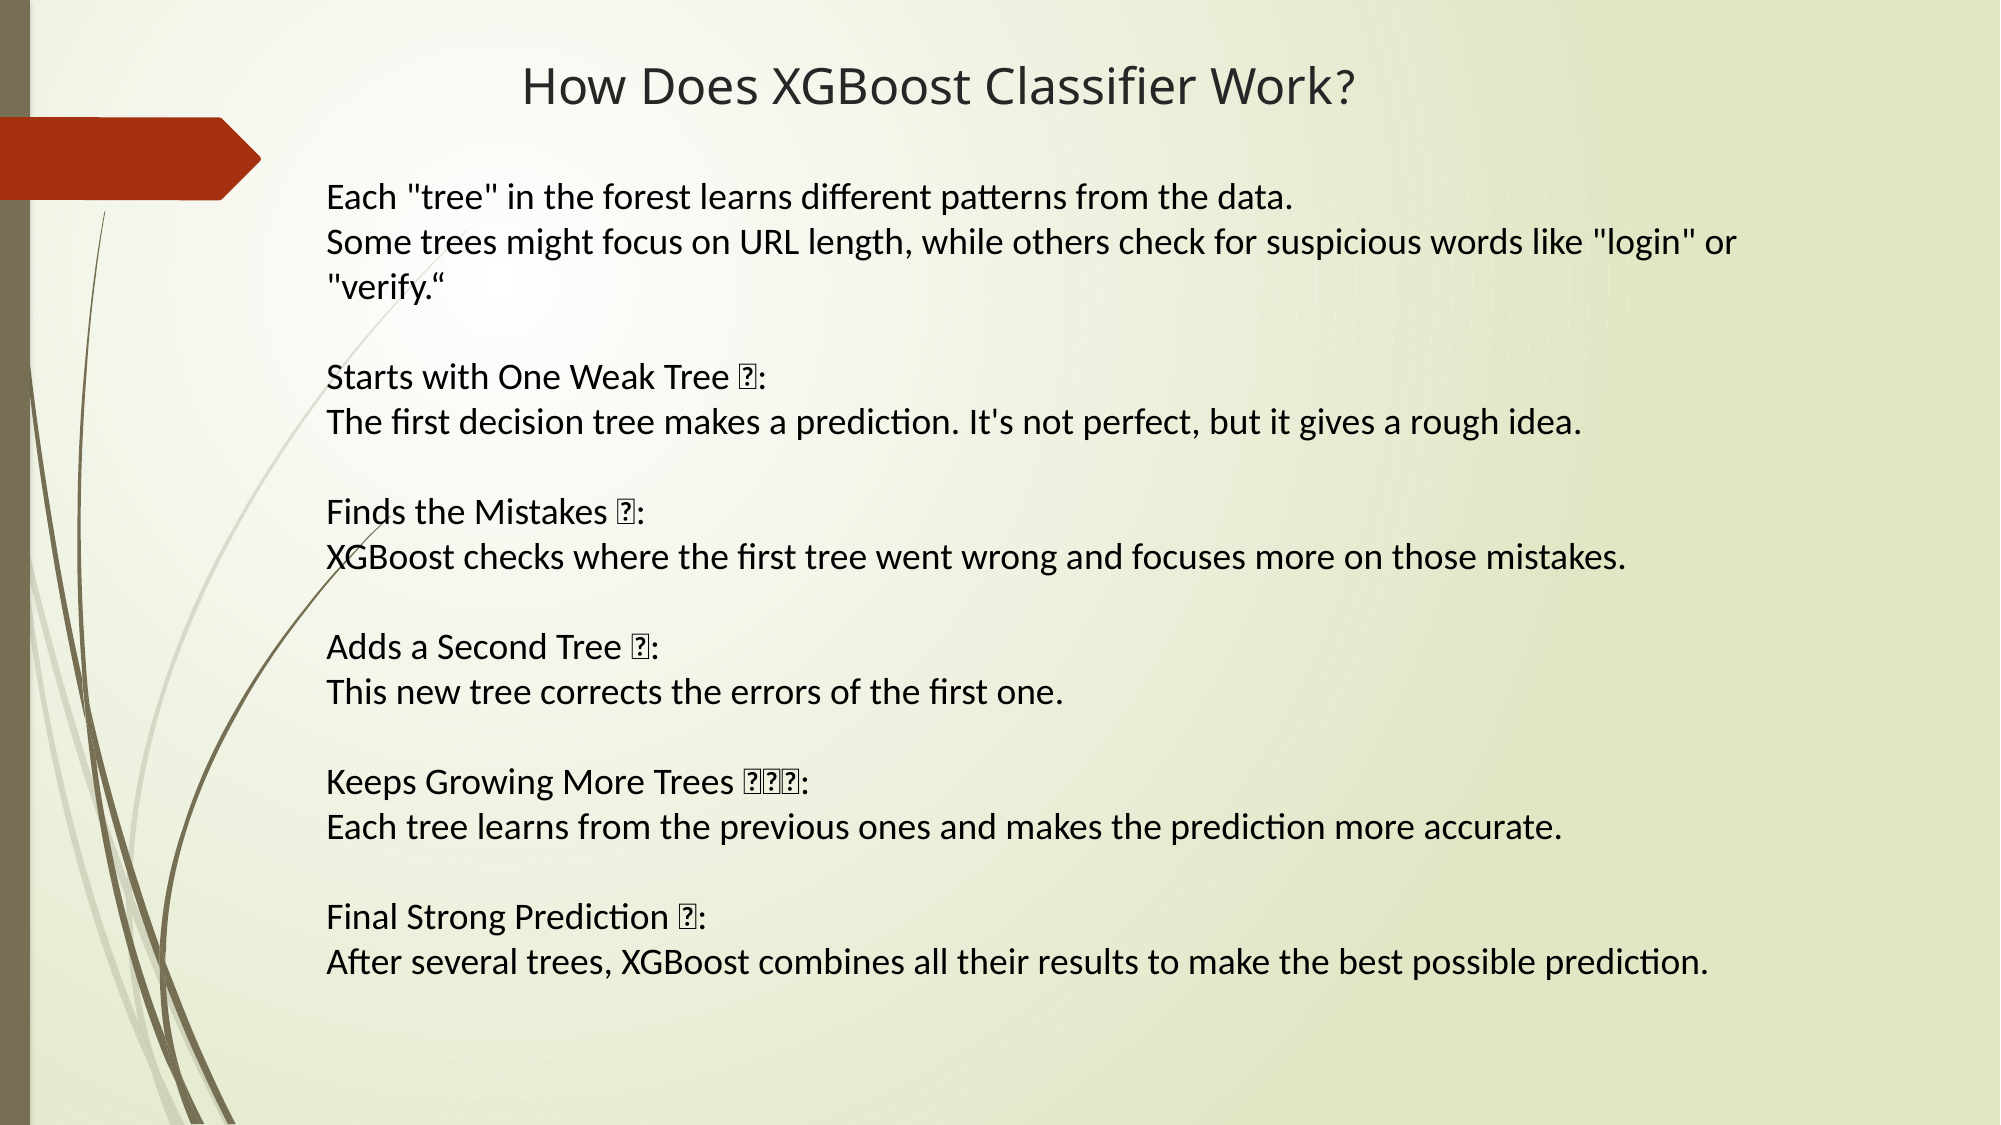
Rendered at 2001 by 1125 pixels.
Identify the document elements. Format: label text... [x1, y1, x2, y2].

text_box Each "tree" in the forest learns different patterns from the data. Some trees might focus on URL length, while others check for suspicious words like "login" or "verify.“ Starts with One Weak Tree 🌱: The first decision tree makes a prediction. It's not perfect, but it gives a rough idea. Finds the Mistakes ❌: XGBoost checks where the first tree went wrong and focuses more on those mistakes. Adds a Second Tree 🌳: This new tree corrects the errors of the first one. Keeps Growing More Trees 🌳🌳🌳: Each tree learns from the previous ones and makes the prediction more accurate. Final Strong Prediction ✅: After several trees, XGBoost combines all their results to make the best possible prediction. [311, 164, 1882, 990]
title How Does XGBoost Classifier Work? [506, 47, 1687, 114]
